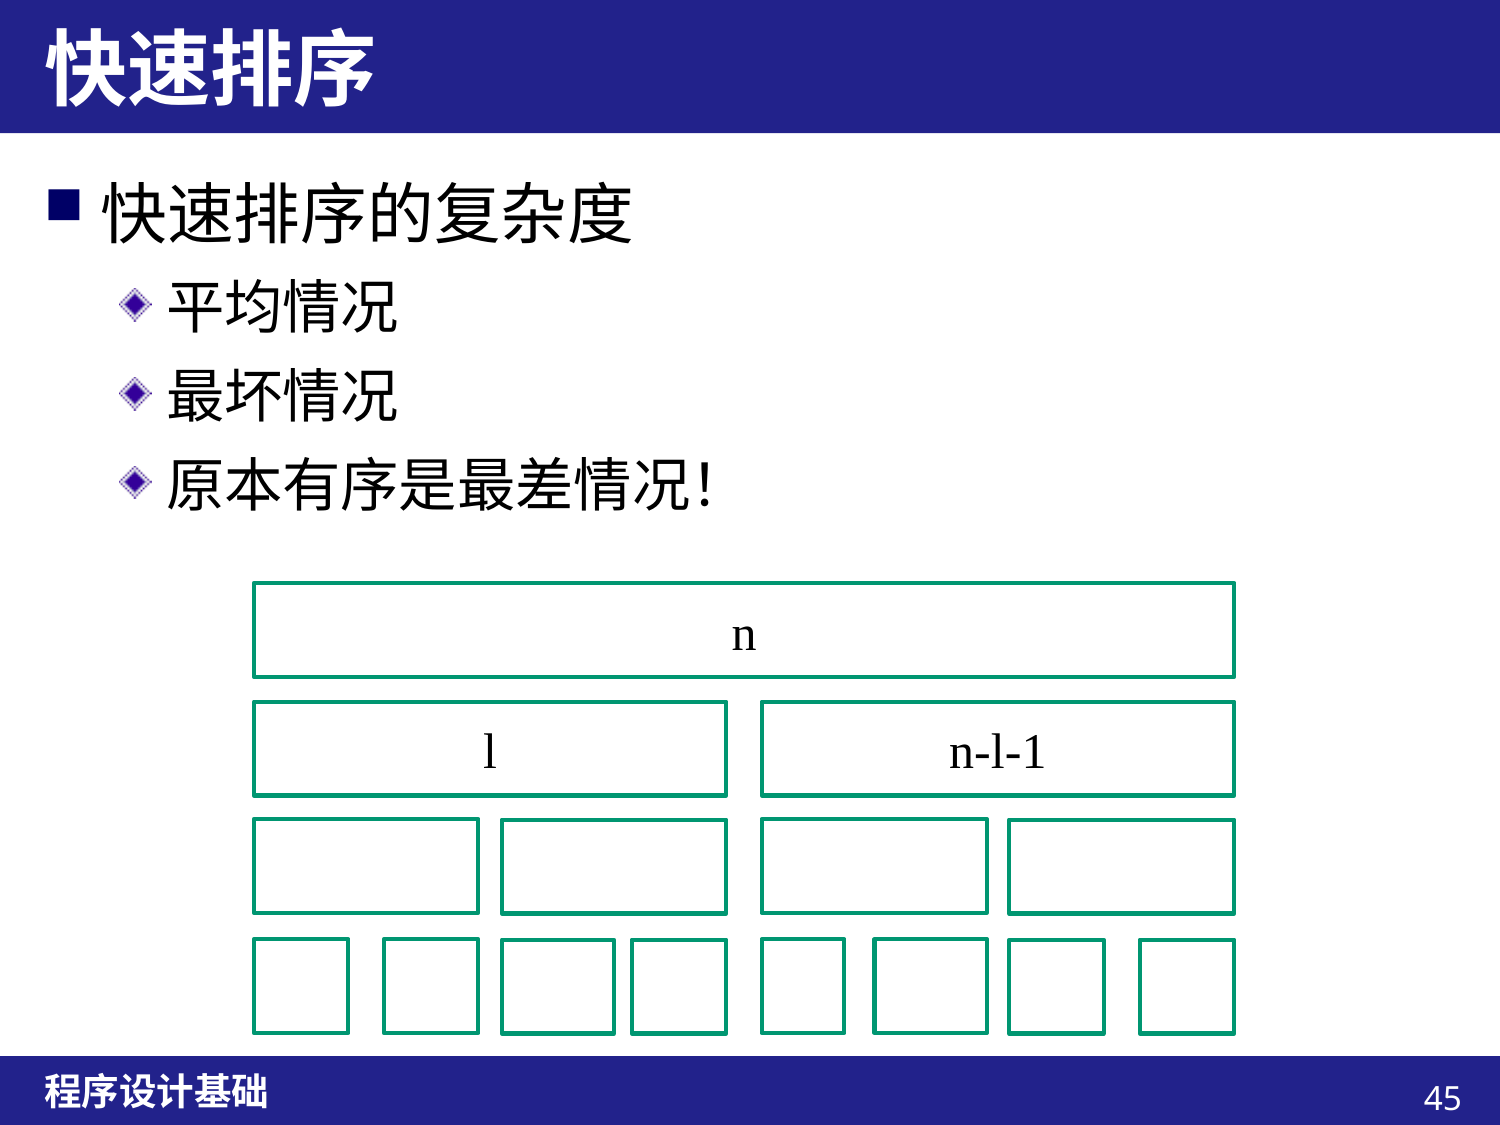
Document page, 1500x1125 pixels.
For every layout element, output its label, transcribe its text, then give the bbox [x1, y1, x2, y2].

text_box l [252, 700, 728, 798]
text_box [500, 818, 728, 916]
text_box [1007, 818, 1236, 916]
picture [119, 288, 152, 322]
text_box [1138, 938, 1236, 1036]
text_box [500, 938, 616, 1036]
title 快速排序 [29, 0, 1469, 134]
text_box [252, 817, 480, 915]
text_box [252, 937, 350, 1035]
text_box [382, 937, 480, 1035]
picture [119, 377, 152, 411]
text_box [1007, 938, 1106, 1036]
text_box n [252, 581, 1236, 679]
picture [119, 466, 152, 499]
text_box n-l-1 [760, 700, 1236, 798]
text_box [760, 817, 989, 915]
text_box [630, 938, 728, 1036]
text_box [760, 937, 846, 1035]
text_box [872, 937, 989, 1035]
